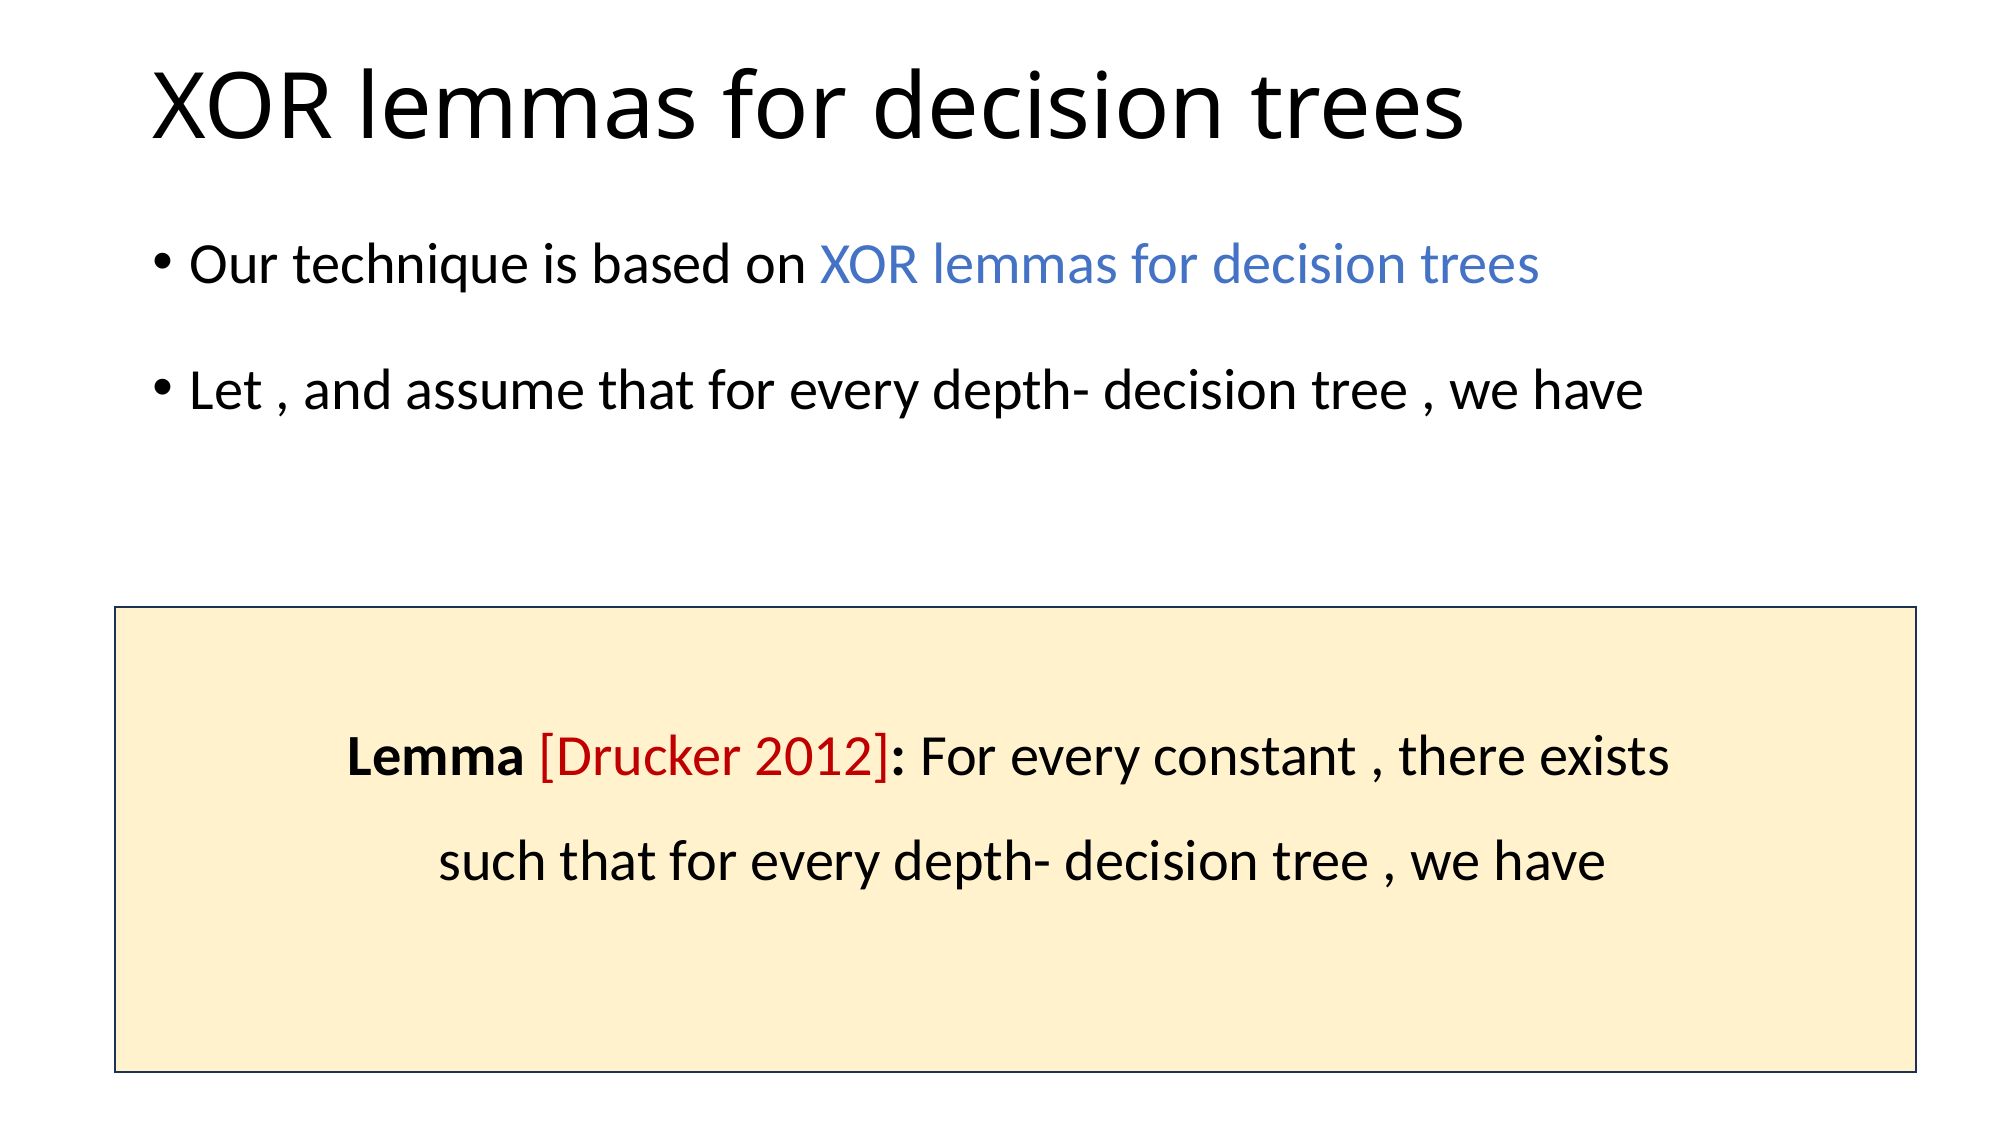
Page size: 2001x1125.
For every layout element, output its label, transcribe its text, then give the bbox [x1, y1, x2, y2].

title XOR lemmas for decision trees [137, 0, 1863, 218]
